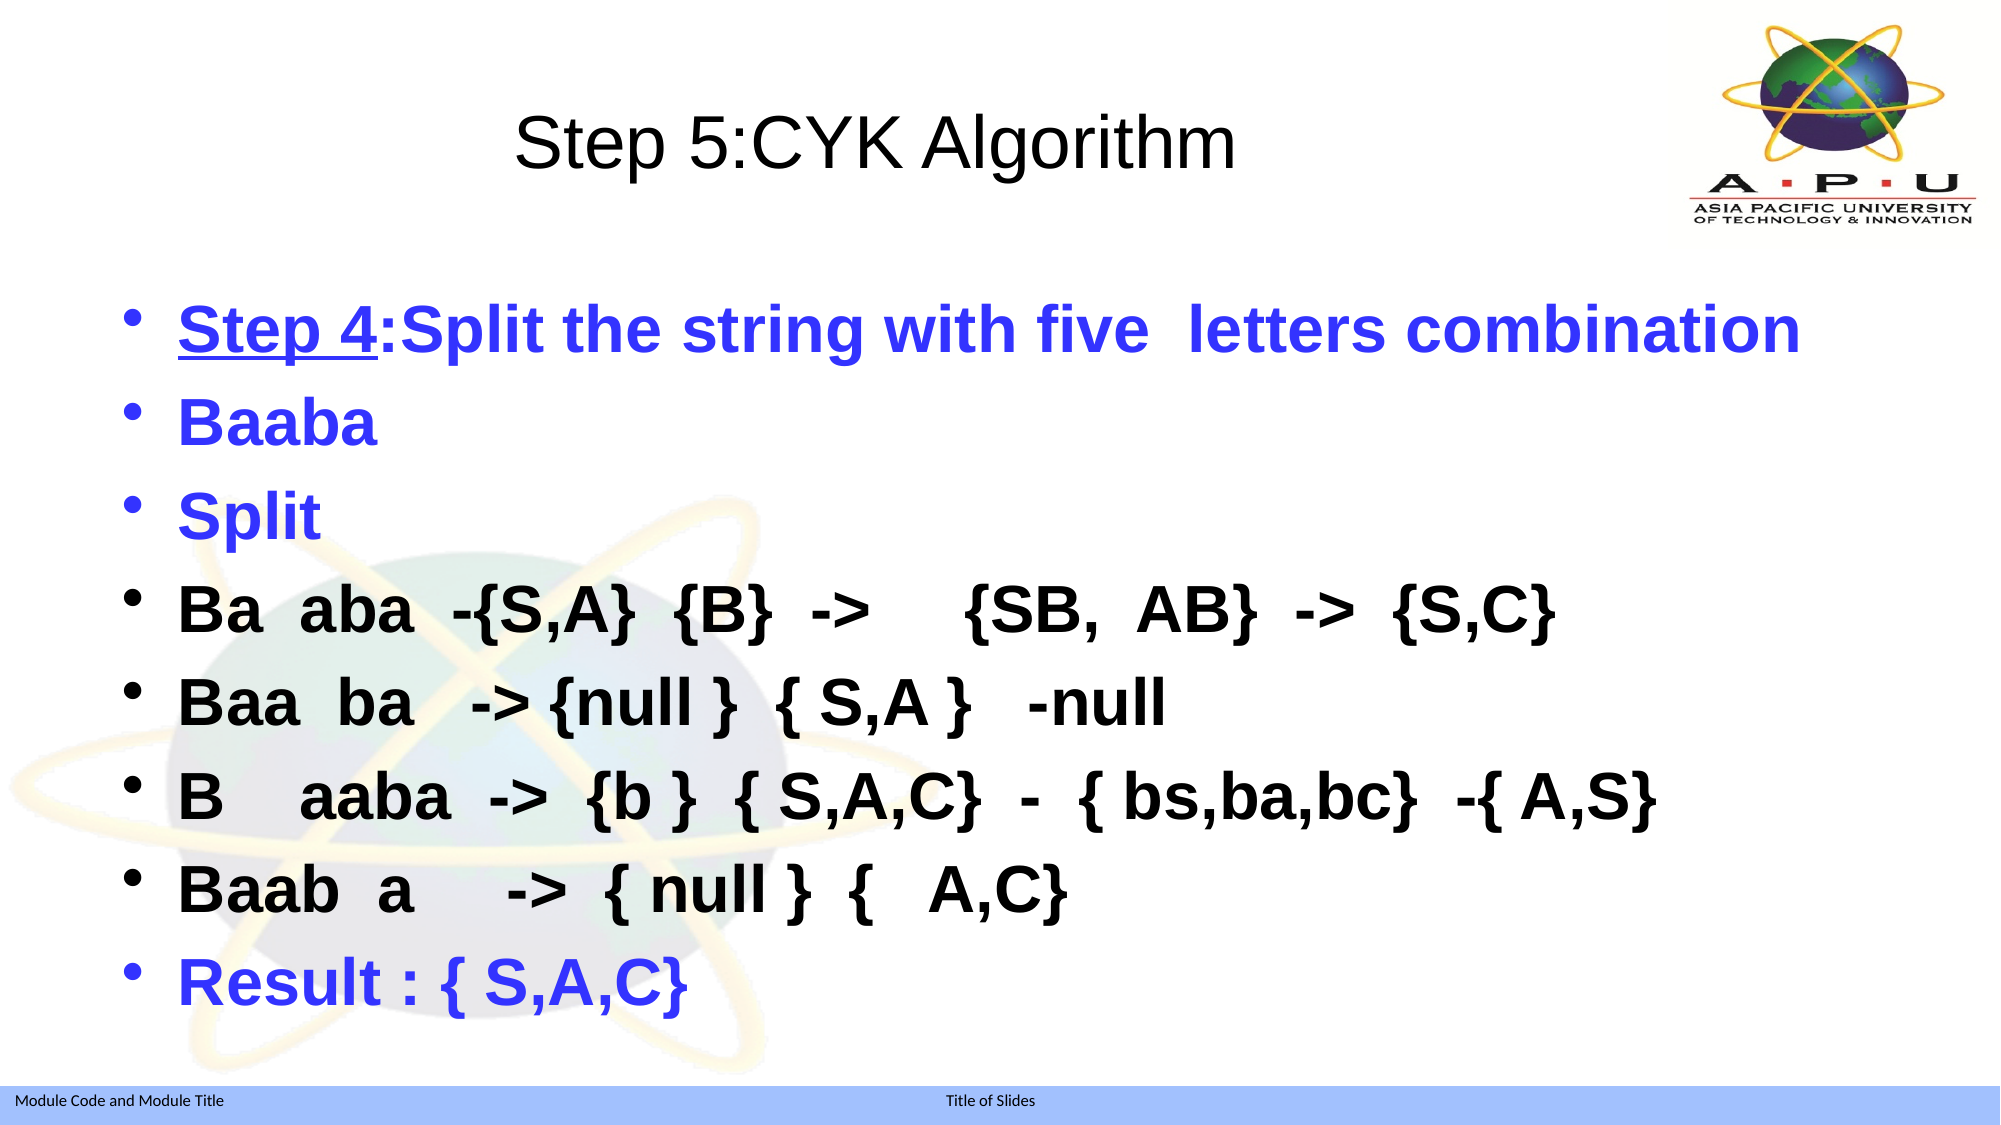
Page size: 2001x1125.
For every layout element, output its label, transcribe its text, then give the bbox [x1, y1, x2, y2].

title Step 5:CYK Algorithm [106, 45, 1647, 233]
picture [1668, 0, 2000, 249]
list Step 4:Split the string with five letters combination Baaba Split Ba aba -{S,A} {B} -> {SB, AB} -> {S,C} Baa ba -> {null } { S,A } -null B aaba -> {b } { S,A,C} - { bs,ba,bc} -{ A,S} Baab a -> { null } { A,C} Result : { S,A,C} [106, 278, 1907, 1021]
